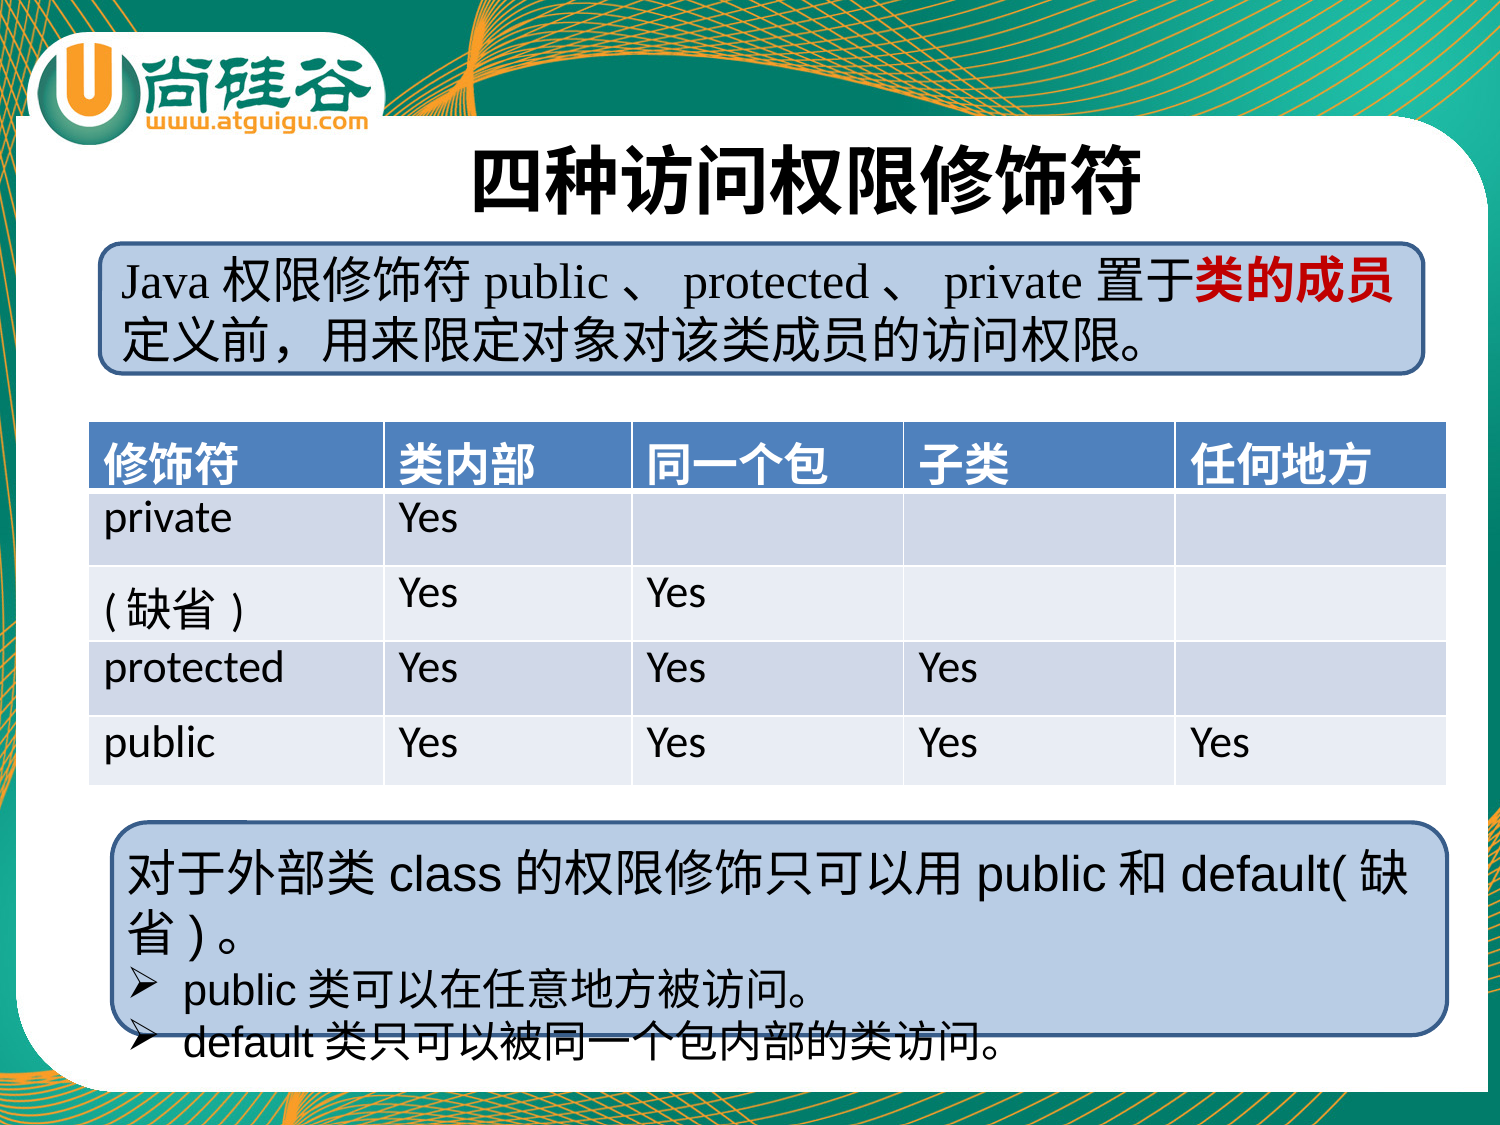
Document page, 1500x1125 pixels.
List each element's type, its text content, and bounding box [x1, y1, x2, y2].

table_cell [1176, 642, 1446, 715]
table_header 任何地方 [1176, 422, 1446, 488]
text_box 对于外部类class的权限修饰只可以用public和default(缺省)。 public类可以在任意地方被访问。 default类只可以被同一个包内部的类访问。 [111, 834, 1448, 1075]
table_cell Yes [633, 567, 903, 640]
table_cell Yes [633, 717, 903, 785]
table_cell Yes [904, 642, 1174, 715]
table_header 类内部 [385, 422, 631, 488]
table_cell Yes [385, 717, 631, 785]
table_cell Yes [1176, 717, 1446, 785]
table_cell protected [89, 642, 383, 715]
table_cell Yes [385, 567, 631, 640]
table_header 修饰符 [89, 422, 383, 488]
table_header 子类 [904, 422, 1174, 488]
table_cell [904, 567, 1174, 640]
table_cell (缺省) [89, 567, 383, 640]
table_cell Yes [385, 642, 631, 715]
table_cell [1176, 567, 1446, 640]
table_cell public [89, 717, 383, 785]
text_box 四种访问权限修饰符 [454, 125, 1199, 231]
table_cell private [89, 494, 383, 565]
table_cell Yes [633, 642, 903, 715]
text_box [121, 822, 1438, 834]
table_cell [633, 494, 903, 565]
picture [0, 0, 1500, 1125]
table_cell [1176, 494, 1446, 565]
table_header 同一个包 [633, 422, 903, 488]
text_box Java权限修饰符public、protected、private置于类的成员定义前，用来限定对象对该类成员的访问权限。 [99, 243, 1424, 374]
table_cell [904, 494, 1174, 565]
table_cell Yes [904, 717, 1174, 785]
table_cell Yes [385, 494, 631, 565]
